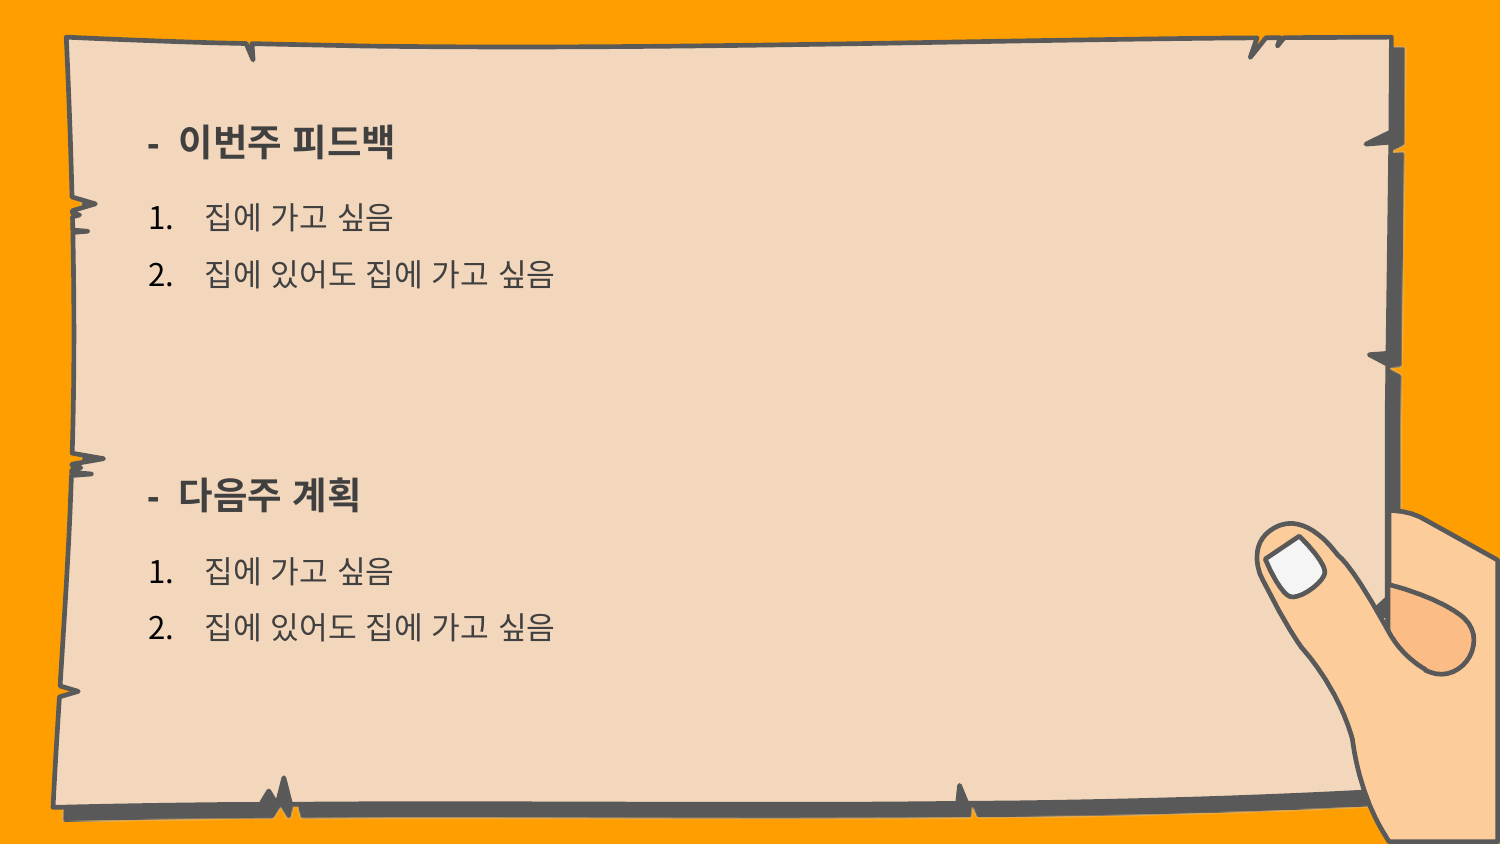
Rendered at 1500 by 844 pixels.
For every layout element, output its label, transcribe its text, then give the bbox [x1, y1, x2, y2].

text_box [50, 35, 1394, 810]
text_box 집에 가고 싶음 집에 있어도 집에 가고 싶음 [137, 528, 1046, 652]
text_box - 다음주 계획 [135, 444, 939, 523]
text_box 집에 가고 싶음 집에 있어도 집에 가고 싶음 [137, 174, 1046, 298]
text_box - 이번주 피드백 [135, 90, 939, 170]
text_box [1256, 510, 1499, 842]
